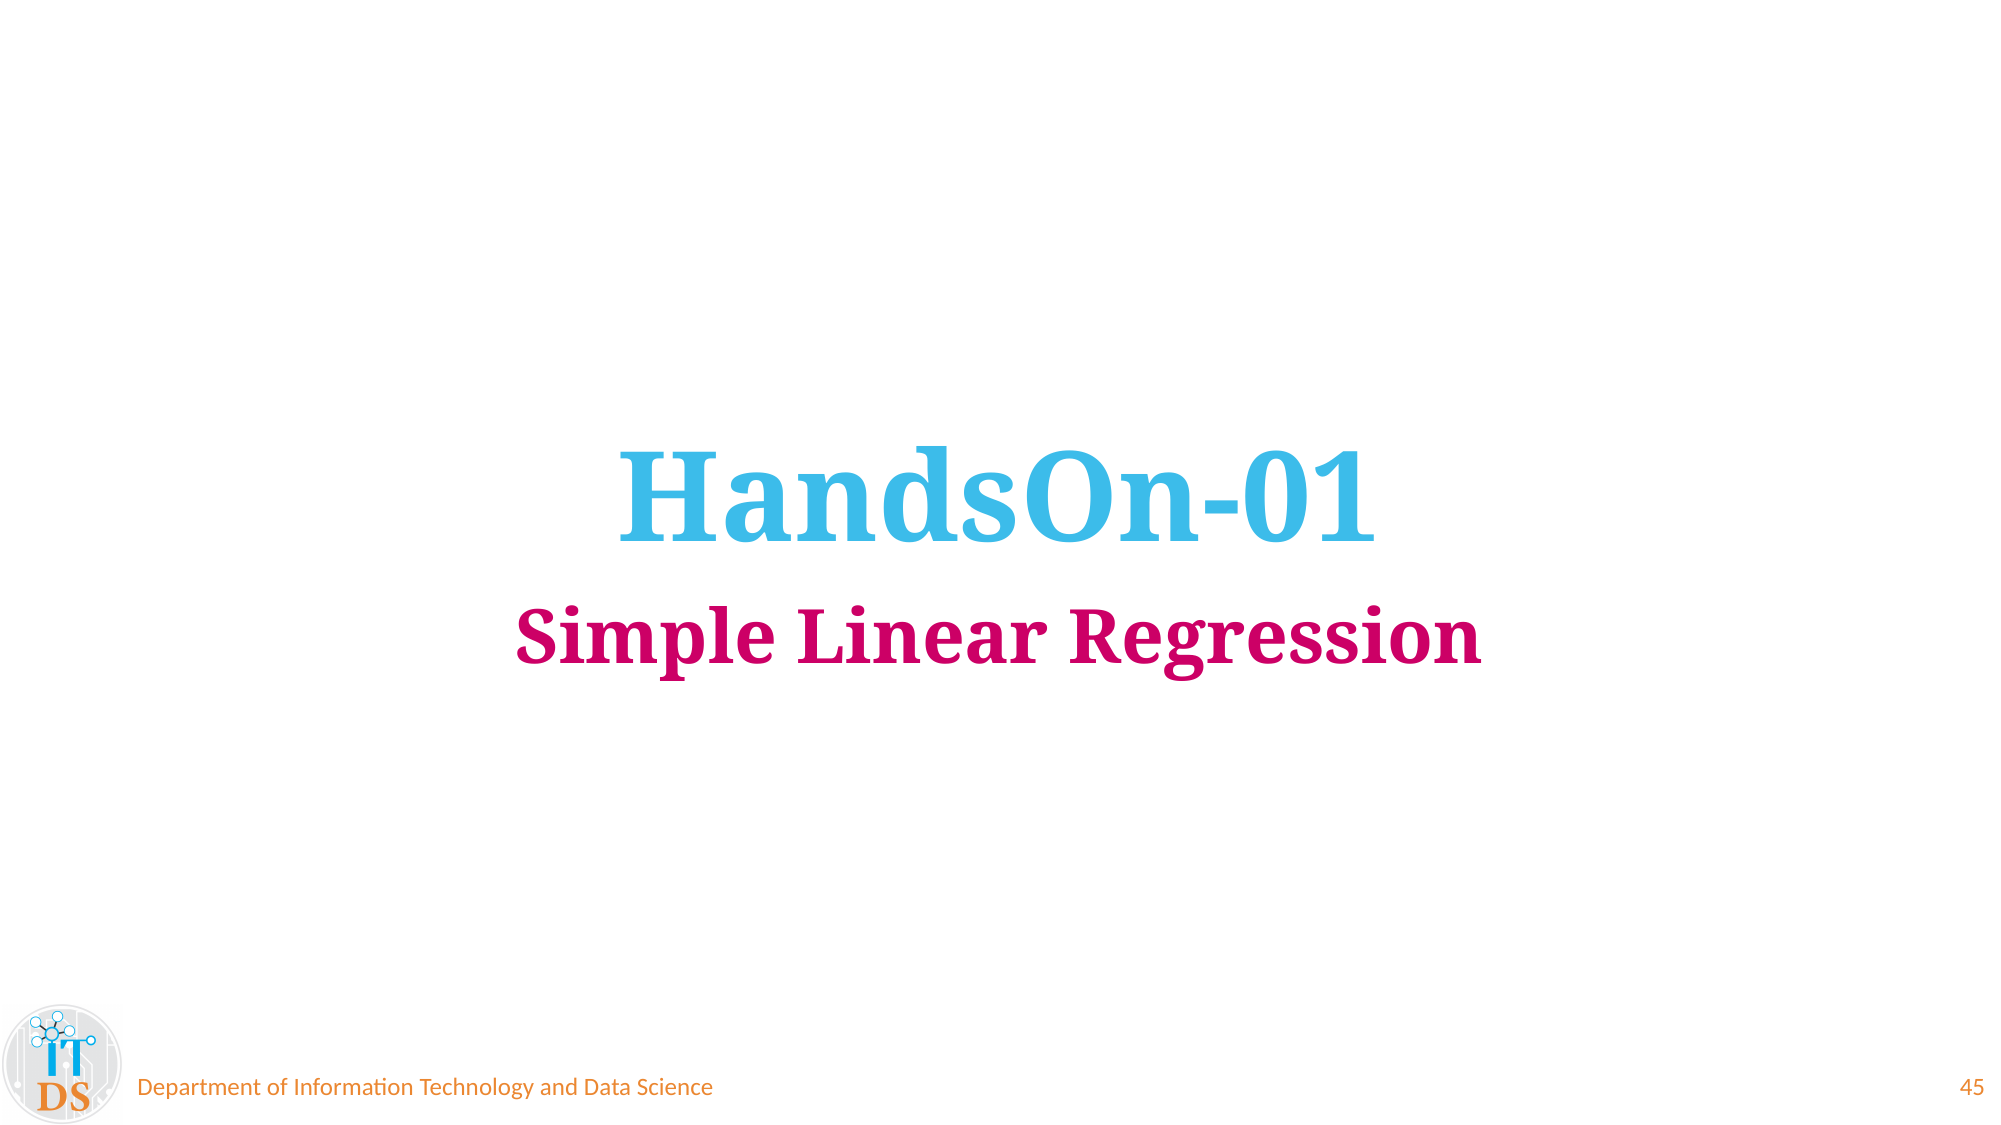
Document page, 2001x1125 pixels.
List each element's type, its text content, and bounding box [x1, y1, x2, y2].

picture [2, 1004, 123, 1125]
title HandsOn-01 [249, 184, 1750, 576]
subtitle Simple Linear Regression [249, 590, 1750, 863]
footer Department of Information Technology and Data Science [122, 1063, 798, 1124]
slide_number 45 [1550, 1063, 2000, 1124]
